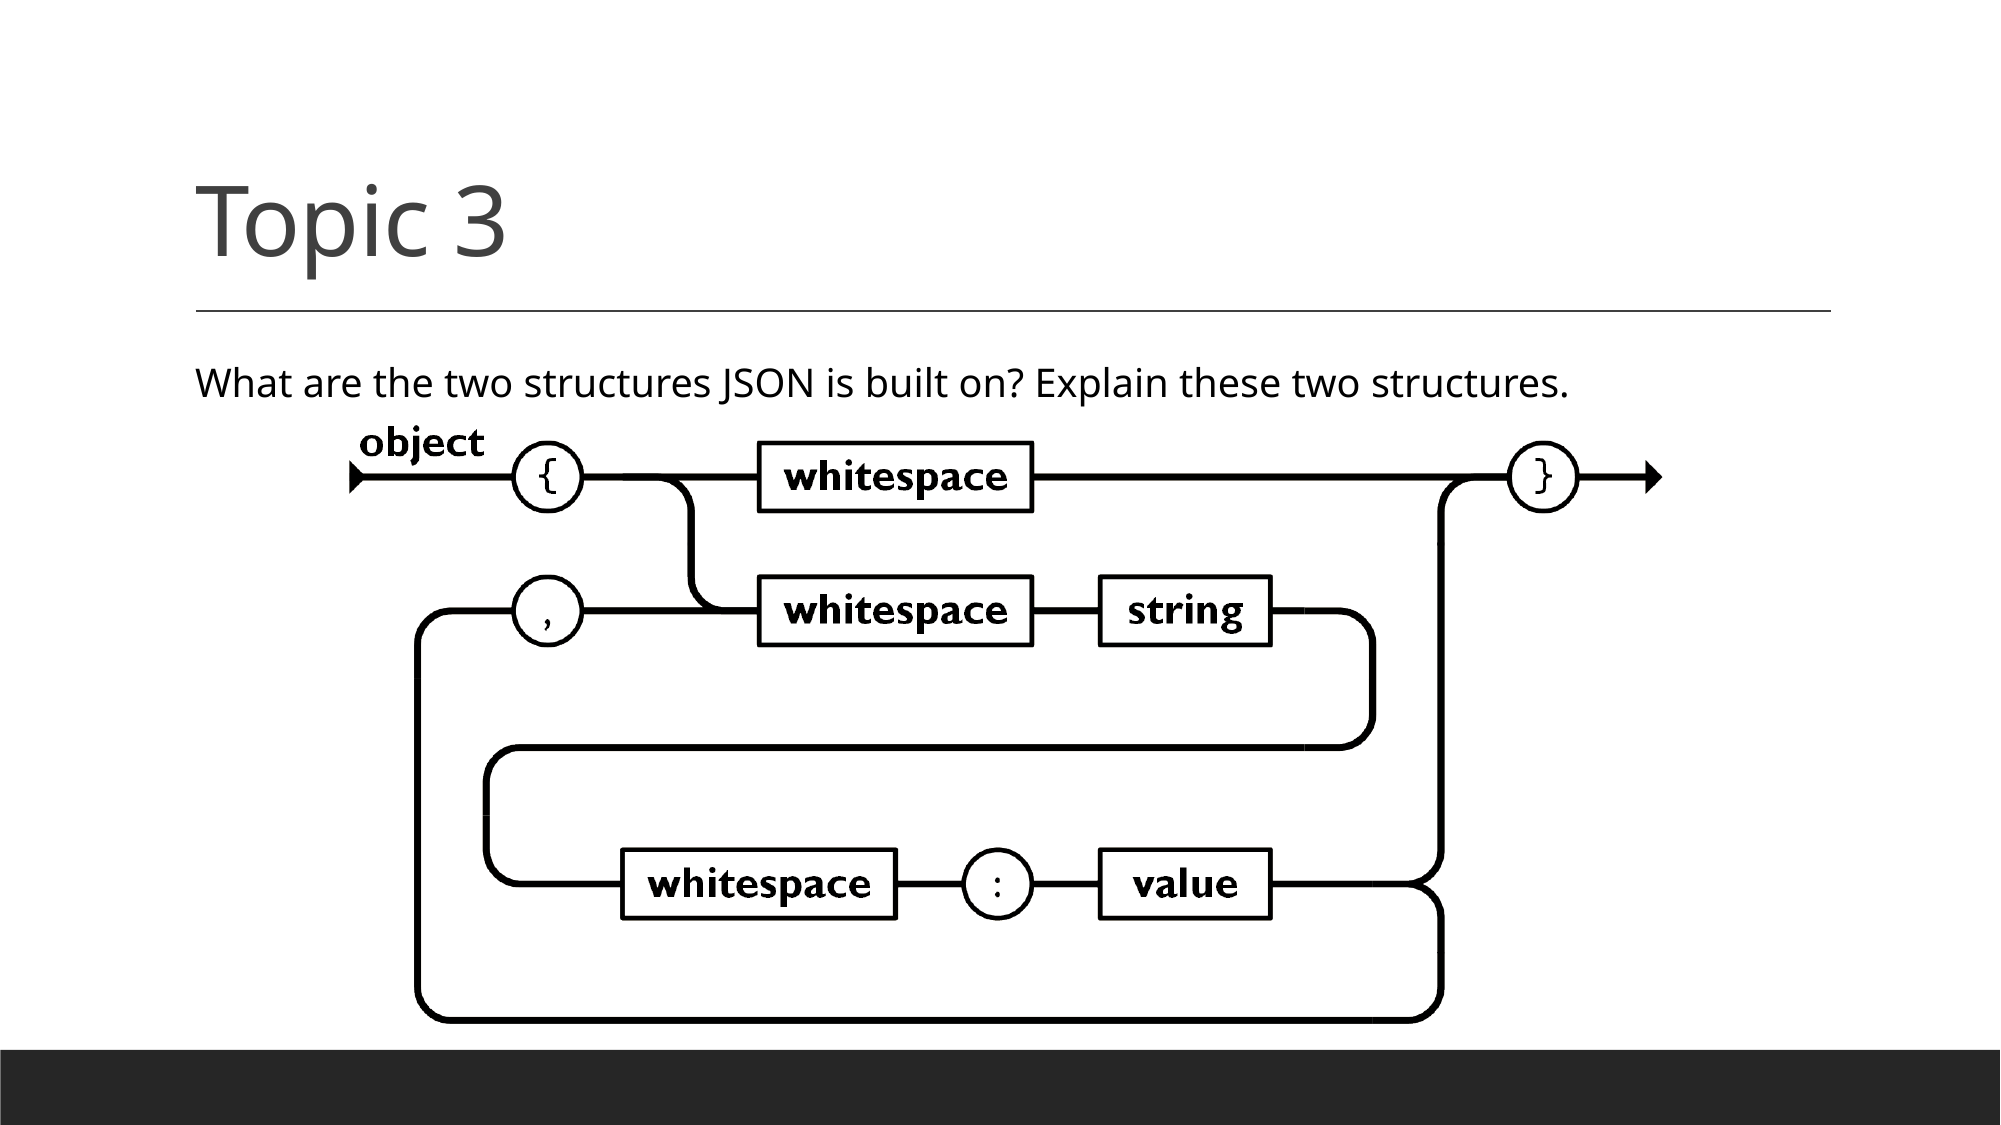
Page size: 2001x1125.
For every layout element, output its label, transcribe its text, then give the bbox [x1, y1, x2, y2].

picture [336, 404, 1664, 1025]
list What are the two structures JSON is built on? Explain these two structures. [180, 345, 1830, 963]
title Topic 3 [180, 47, 1830, 285]
